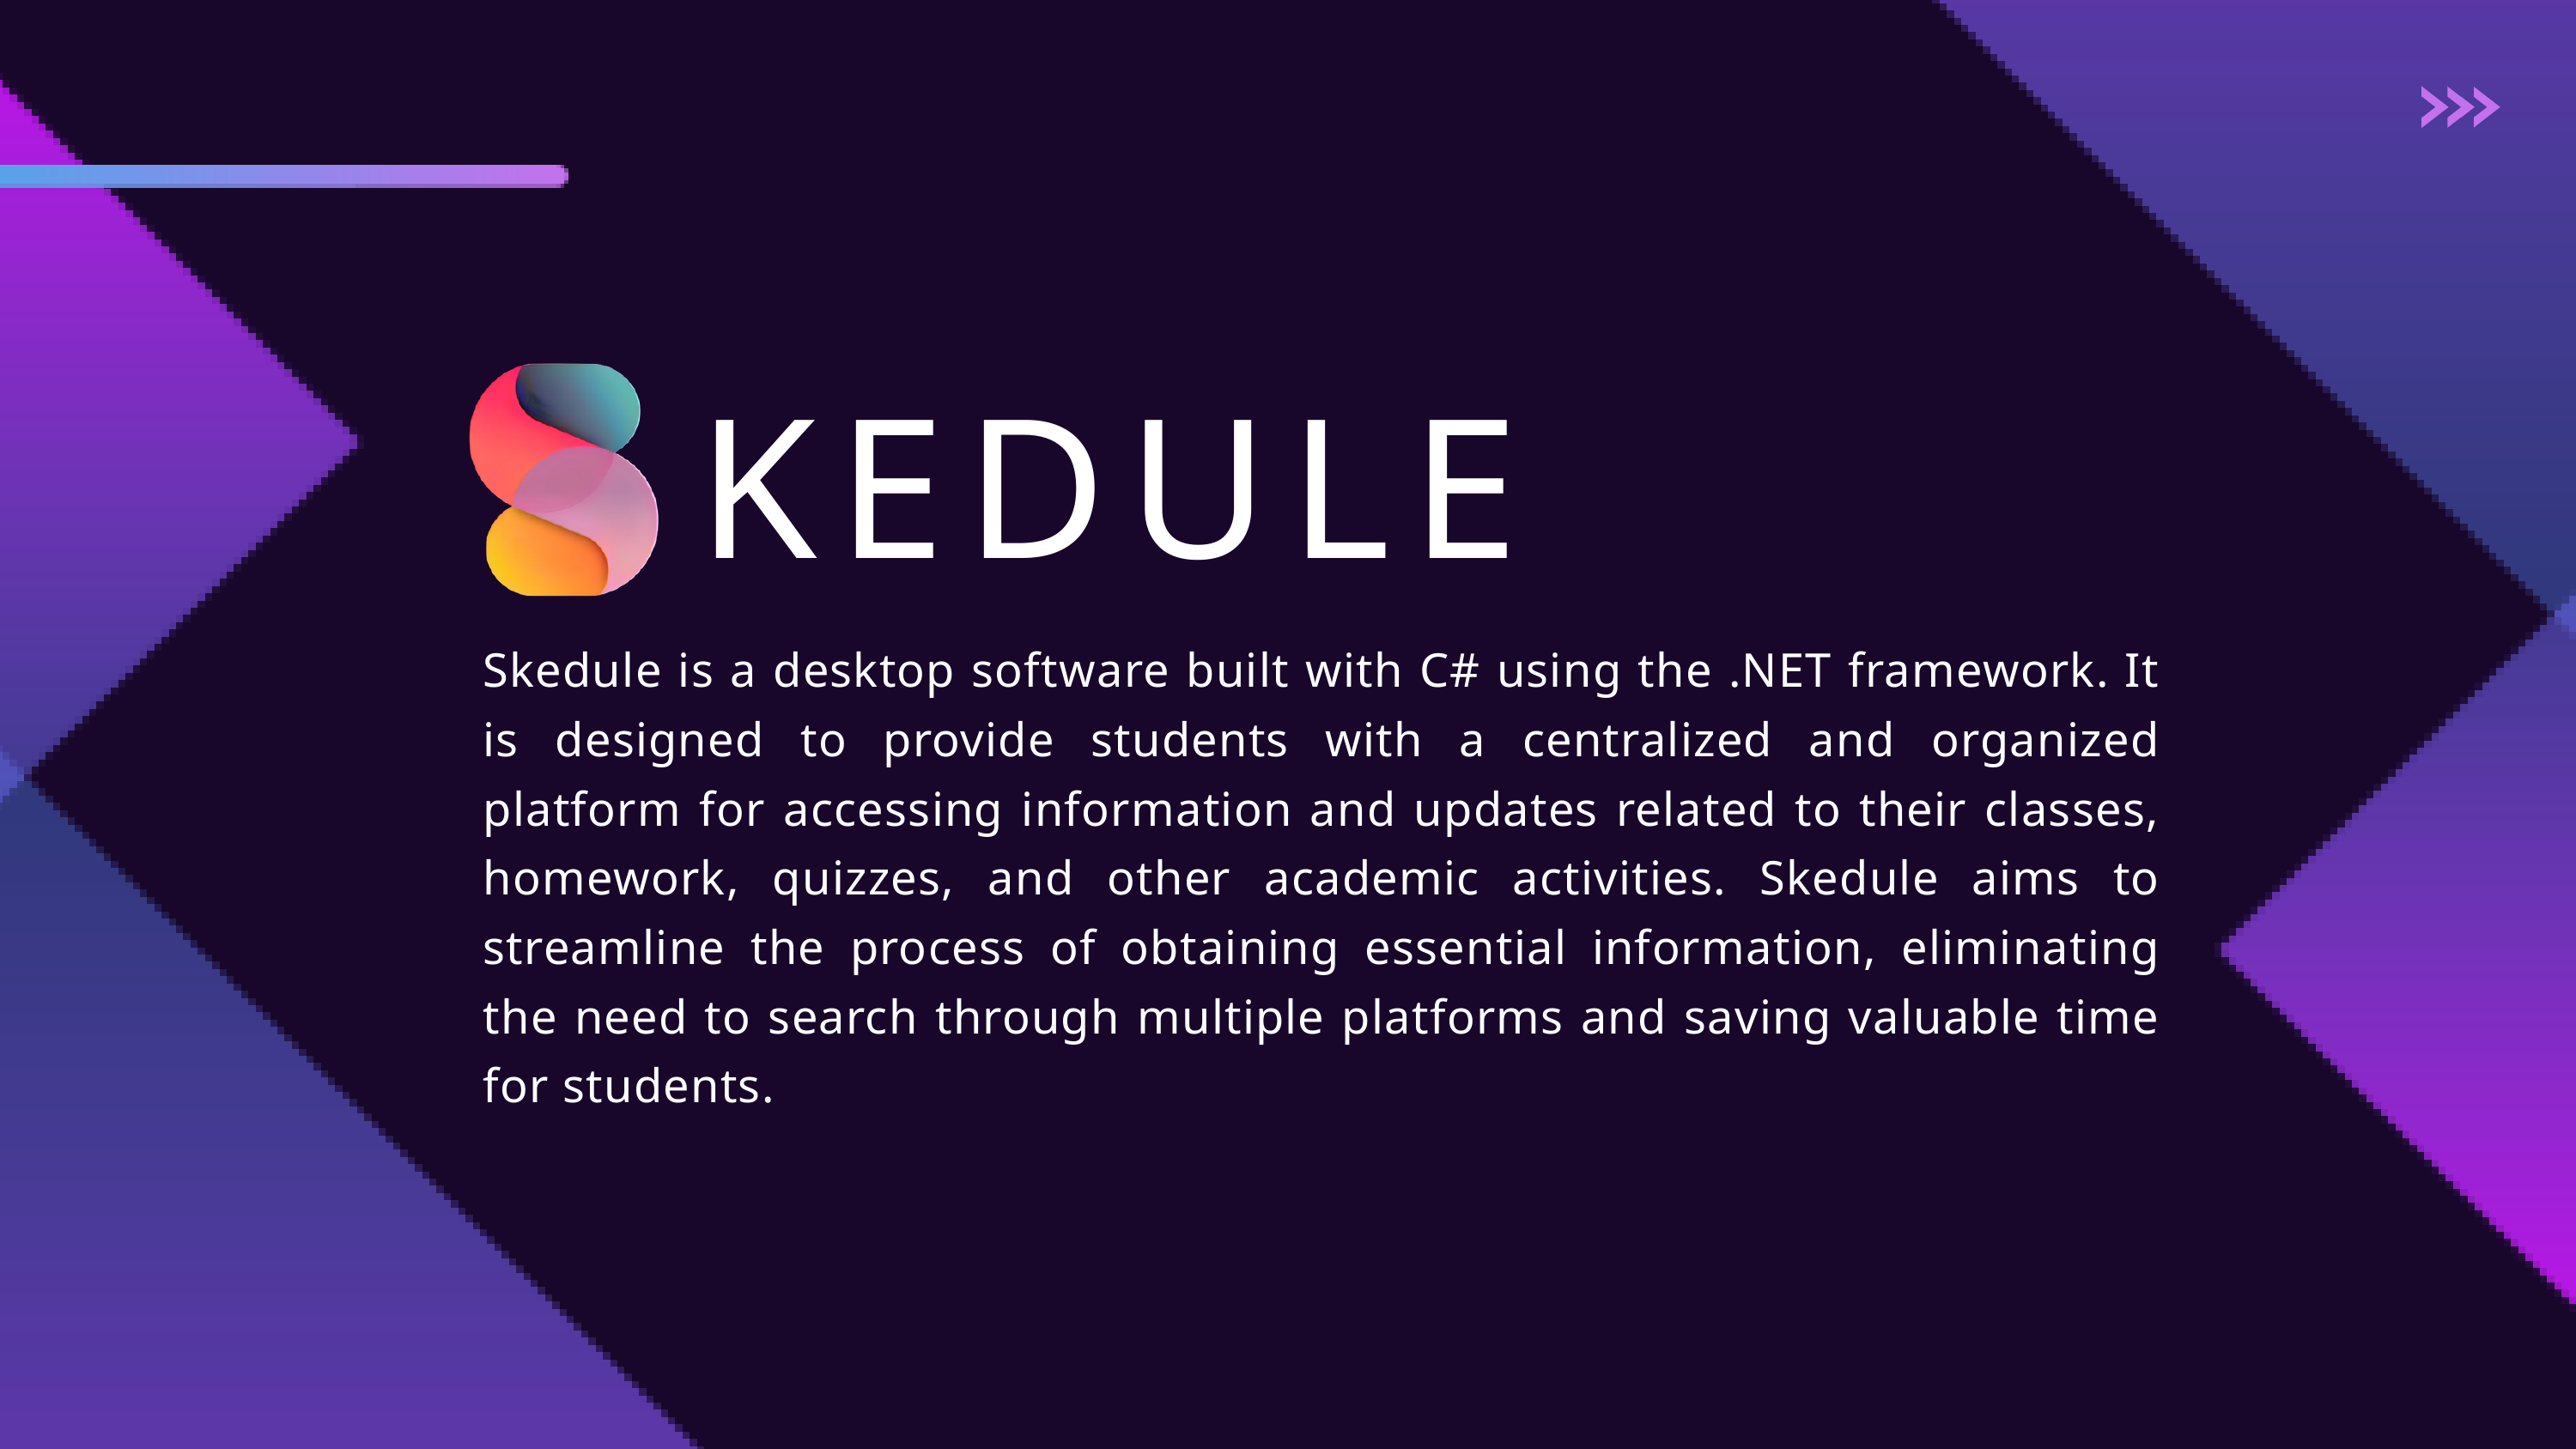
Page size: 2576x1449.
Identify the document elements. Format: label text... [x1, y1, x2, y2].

text_box Skedule is a desktop software built with C# using the .NET framework. It is designed to provide students with a centralized and organized platform for accessing information and updates related to their classes, homework, quizzes, and other academic activities. Skedule aims to streamline the process of obtaining essential information, eliminating the need to search through multiple platforms and saving valuable time for students. [971, 627, 1608, 1113]
picture [0, 0, 965, 1449]
picture [1614, 0, 2576, 1449]
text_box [442, 339, 1802, 619]
